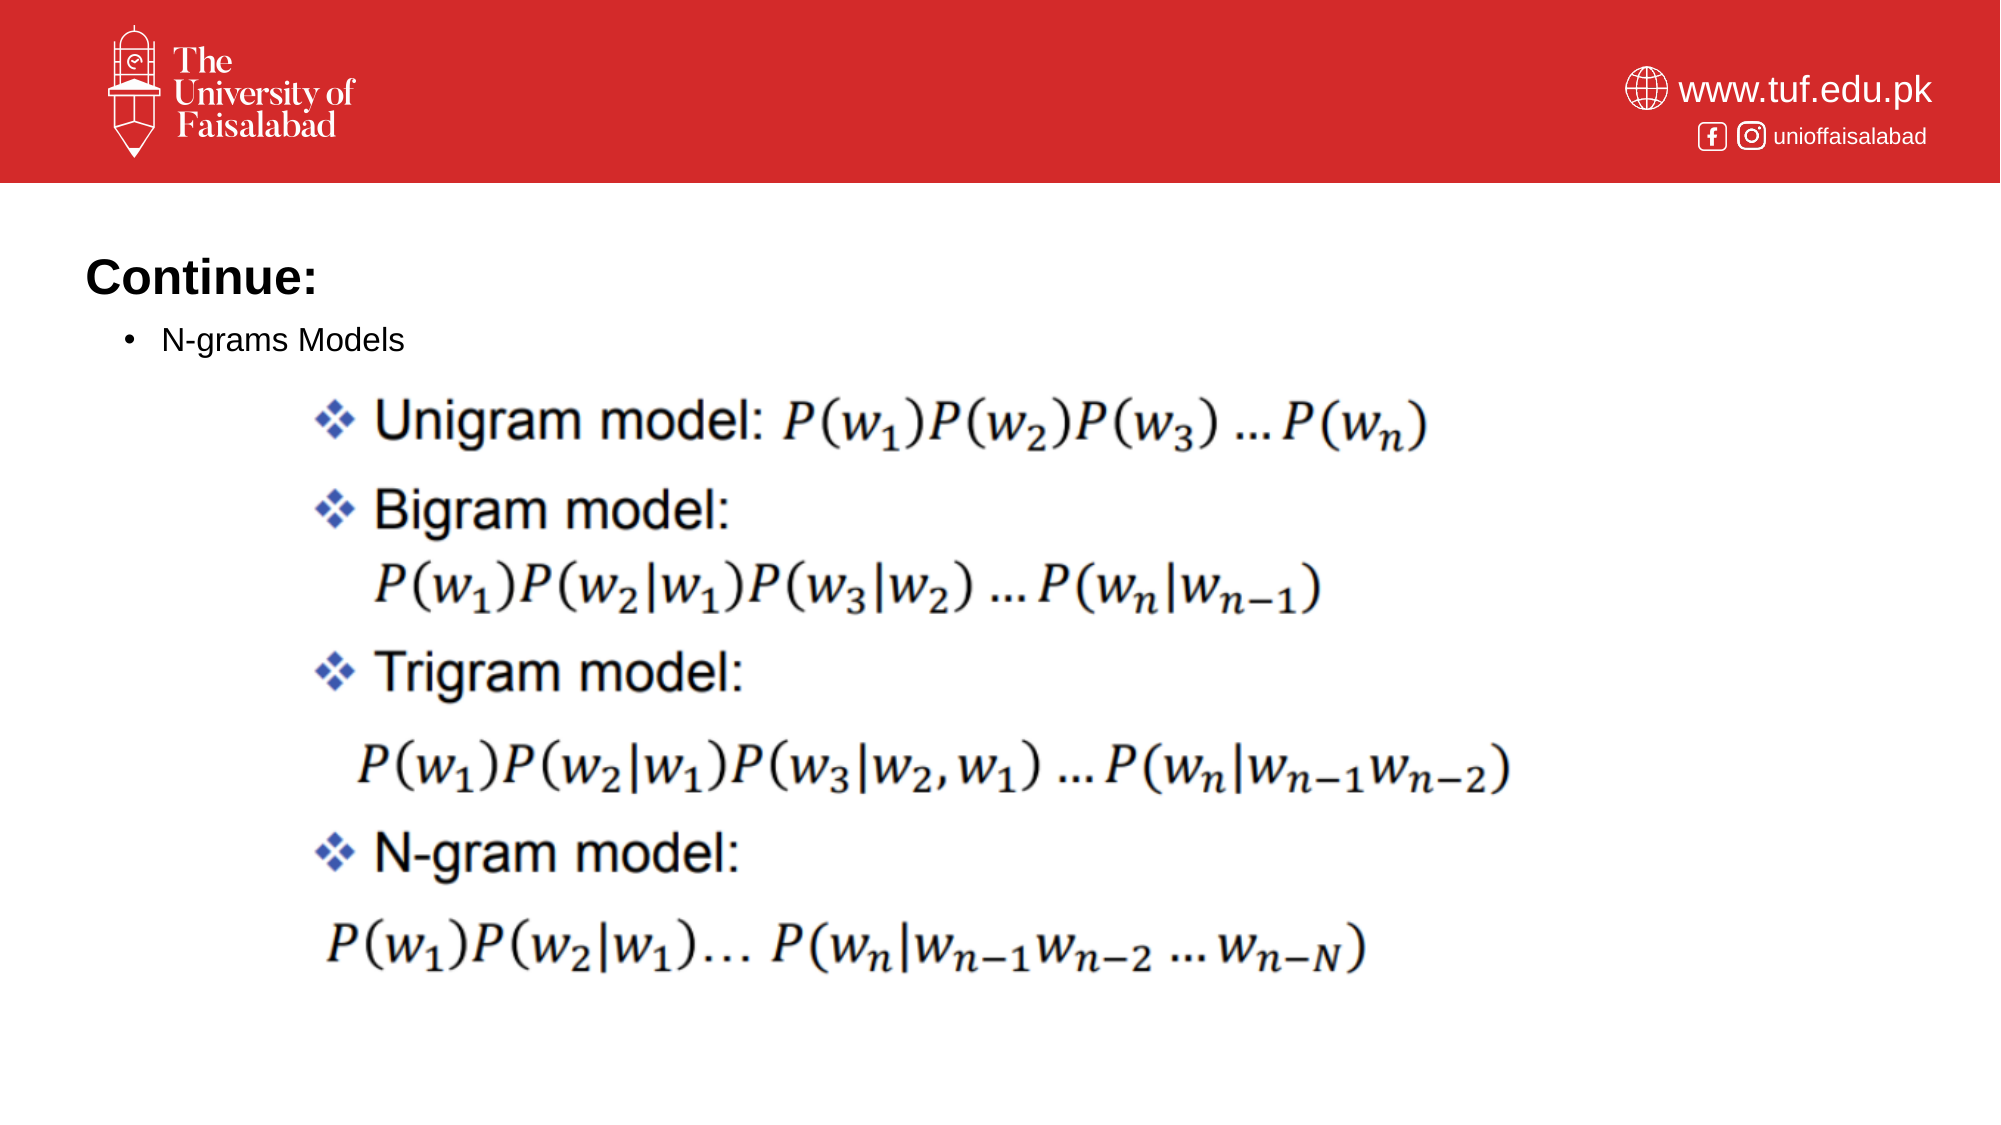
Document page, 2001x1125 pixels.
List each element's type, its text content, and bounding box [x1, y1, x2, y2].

title Continue: [70, 211, 566, 346]
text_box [0, 0, 2000, 183]
list N-grams Models [108, 315, 1834, 1030]
picture [288, 363, 1587, 1048]
